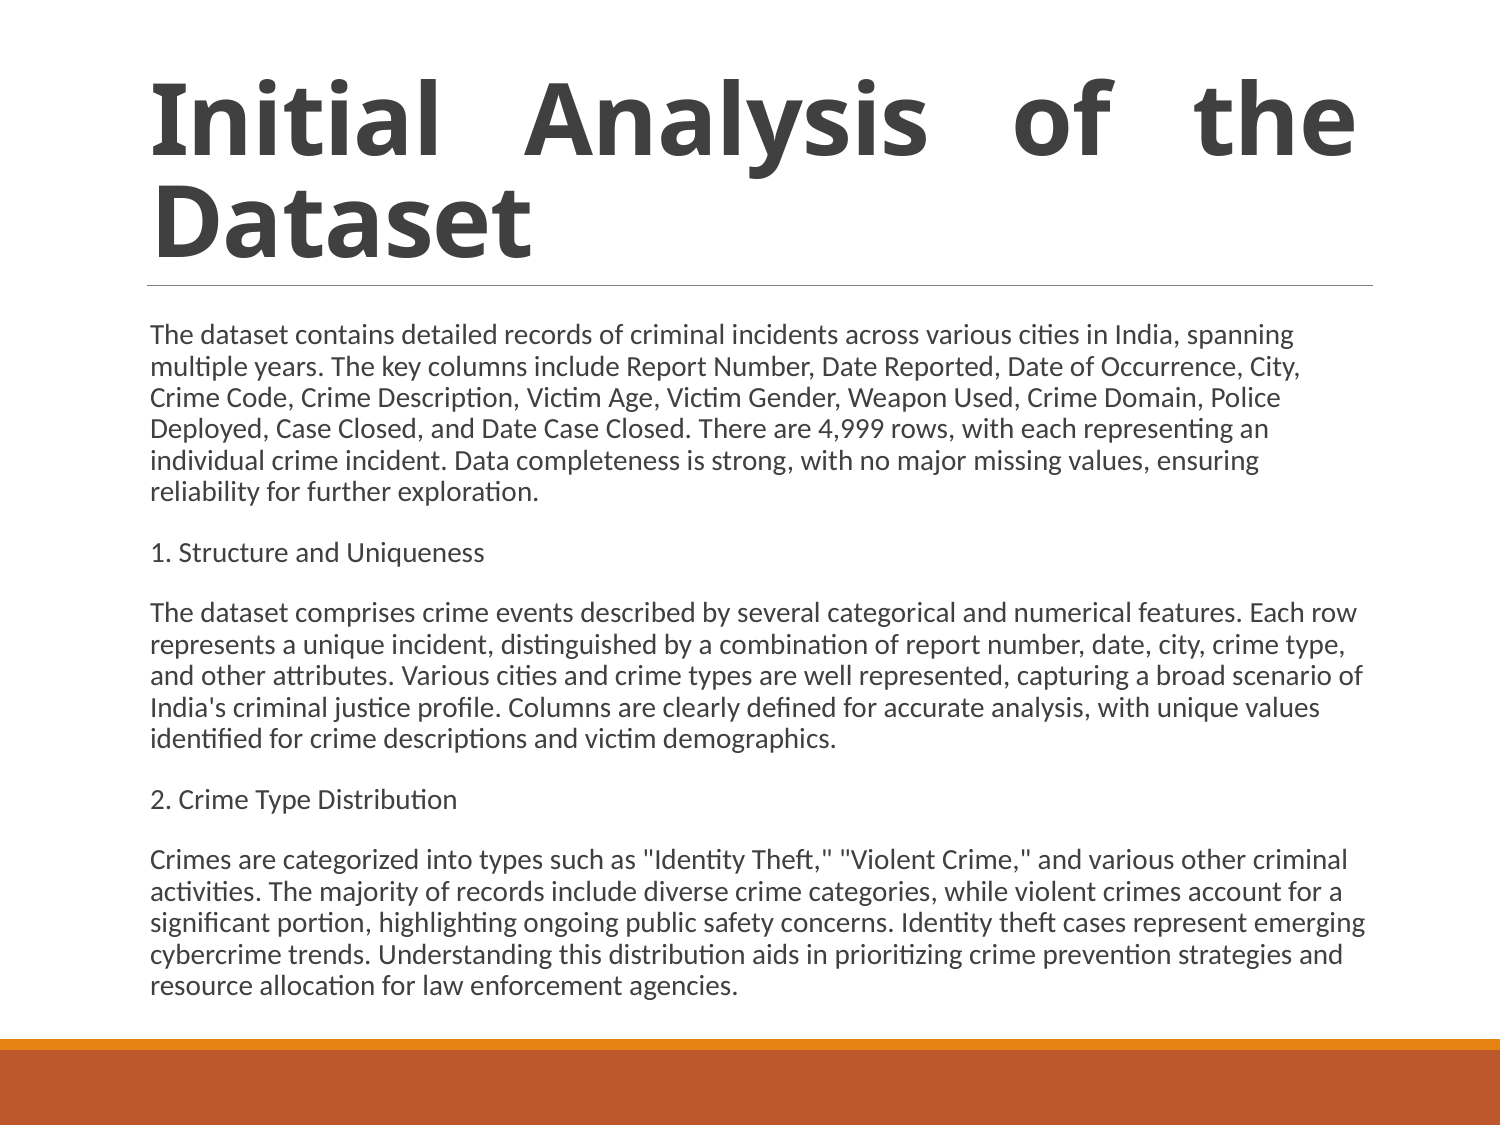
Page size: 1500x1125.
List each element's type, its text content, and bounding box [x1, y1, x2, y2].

list The dataset contains detailed records of criminal incidents across various cities in India, spanning multiple years. The key columns include Report Number, Date Reported, Date of Occurrence, City, Crime Code, Crime Description, Victim Age, Victim Gender, Weapon Used, Crime Domain, Police Deployed, Case Closed, and Date Case Closed. There are 4,999 rows, with each representing an individual crime incident. Data completeness is strong, with no major missing values, ensuring reliability for further exploration. 1. Structure and Uniqueness The dataset comprises crime events described by several categorical and numerical features. Each row represents a unique incident, distinguished by a combination of report number, date, city, crime type, and other attributes. Various cities and crime types are well represented, capturing a broad scenario of India's criminal justice profile. Columns are clearly defined for accurate analysis, with unique values identified for crime descriptions and victim demographics. 2. Crime Type Distribution Crimes are categorized into types such as "Identity Theft," "Violent Crime," and various other criminal activities. The majority of records include diverse crime categories, while violent crimes account for a significant portion, highlighting ongoing public safety concerns. Identity theft cases represent emerging cybercrime trends. Understanding this distribution aids in prioritizing crime prevention strategies and resource allocation for law enforcement agencies. [135, 312, 1373, 973]
title Initial Analysis of the Dataset [135, 47, 1373, 285]
